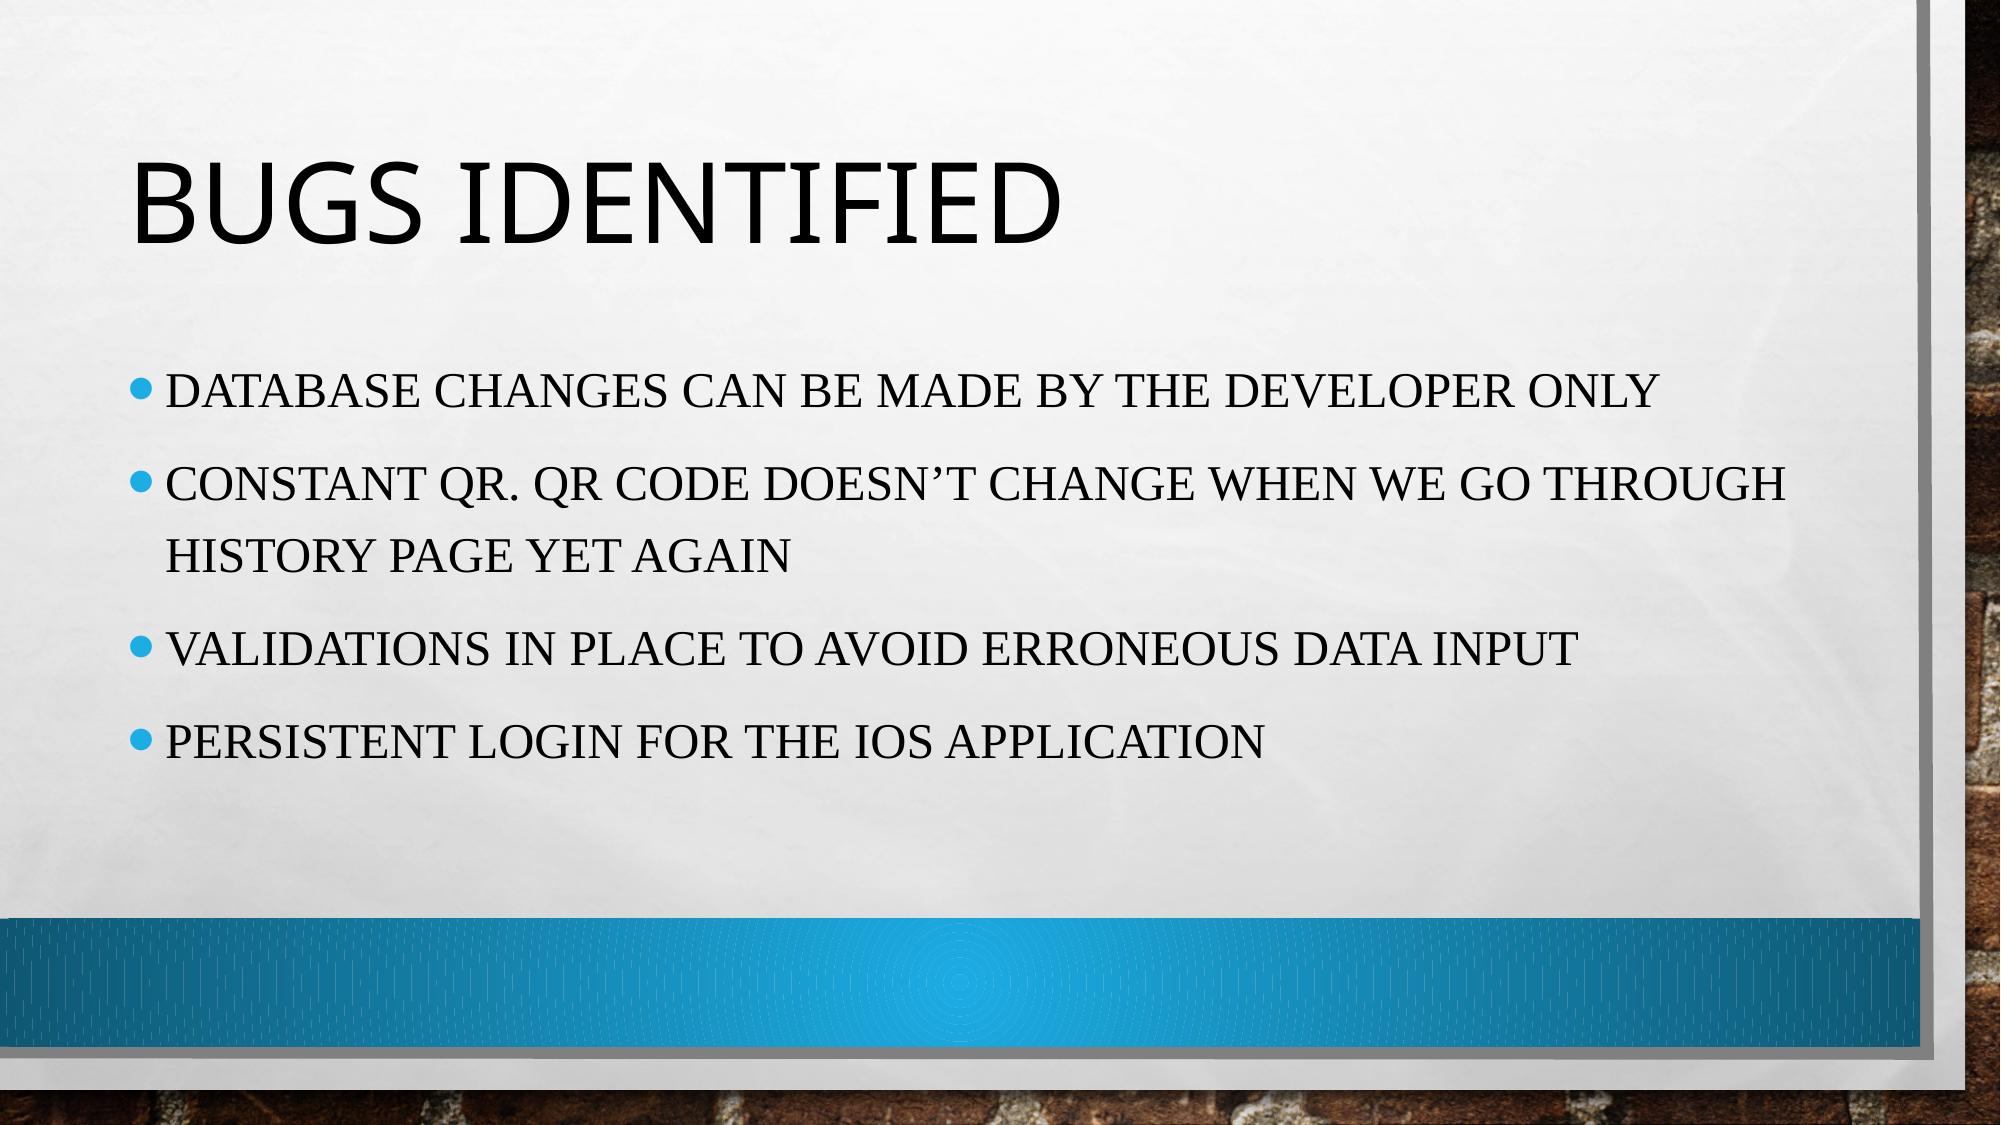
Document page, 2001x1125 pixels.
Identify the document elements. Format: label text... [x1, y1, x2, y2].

picture [0, 0, 2000, 1125]
title Bugs Identified [112, 112, 1818, 302]
list Database changes can be made by the developer only Constant qr. QR code doesn’t change when we go through history page yet again Validations in place to avoid erroneous data input Persistent Login for the Ios application [112, 338, 1818, 882]
